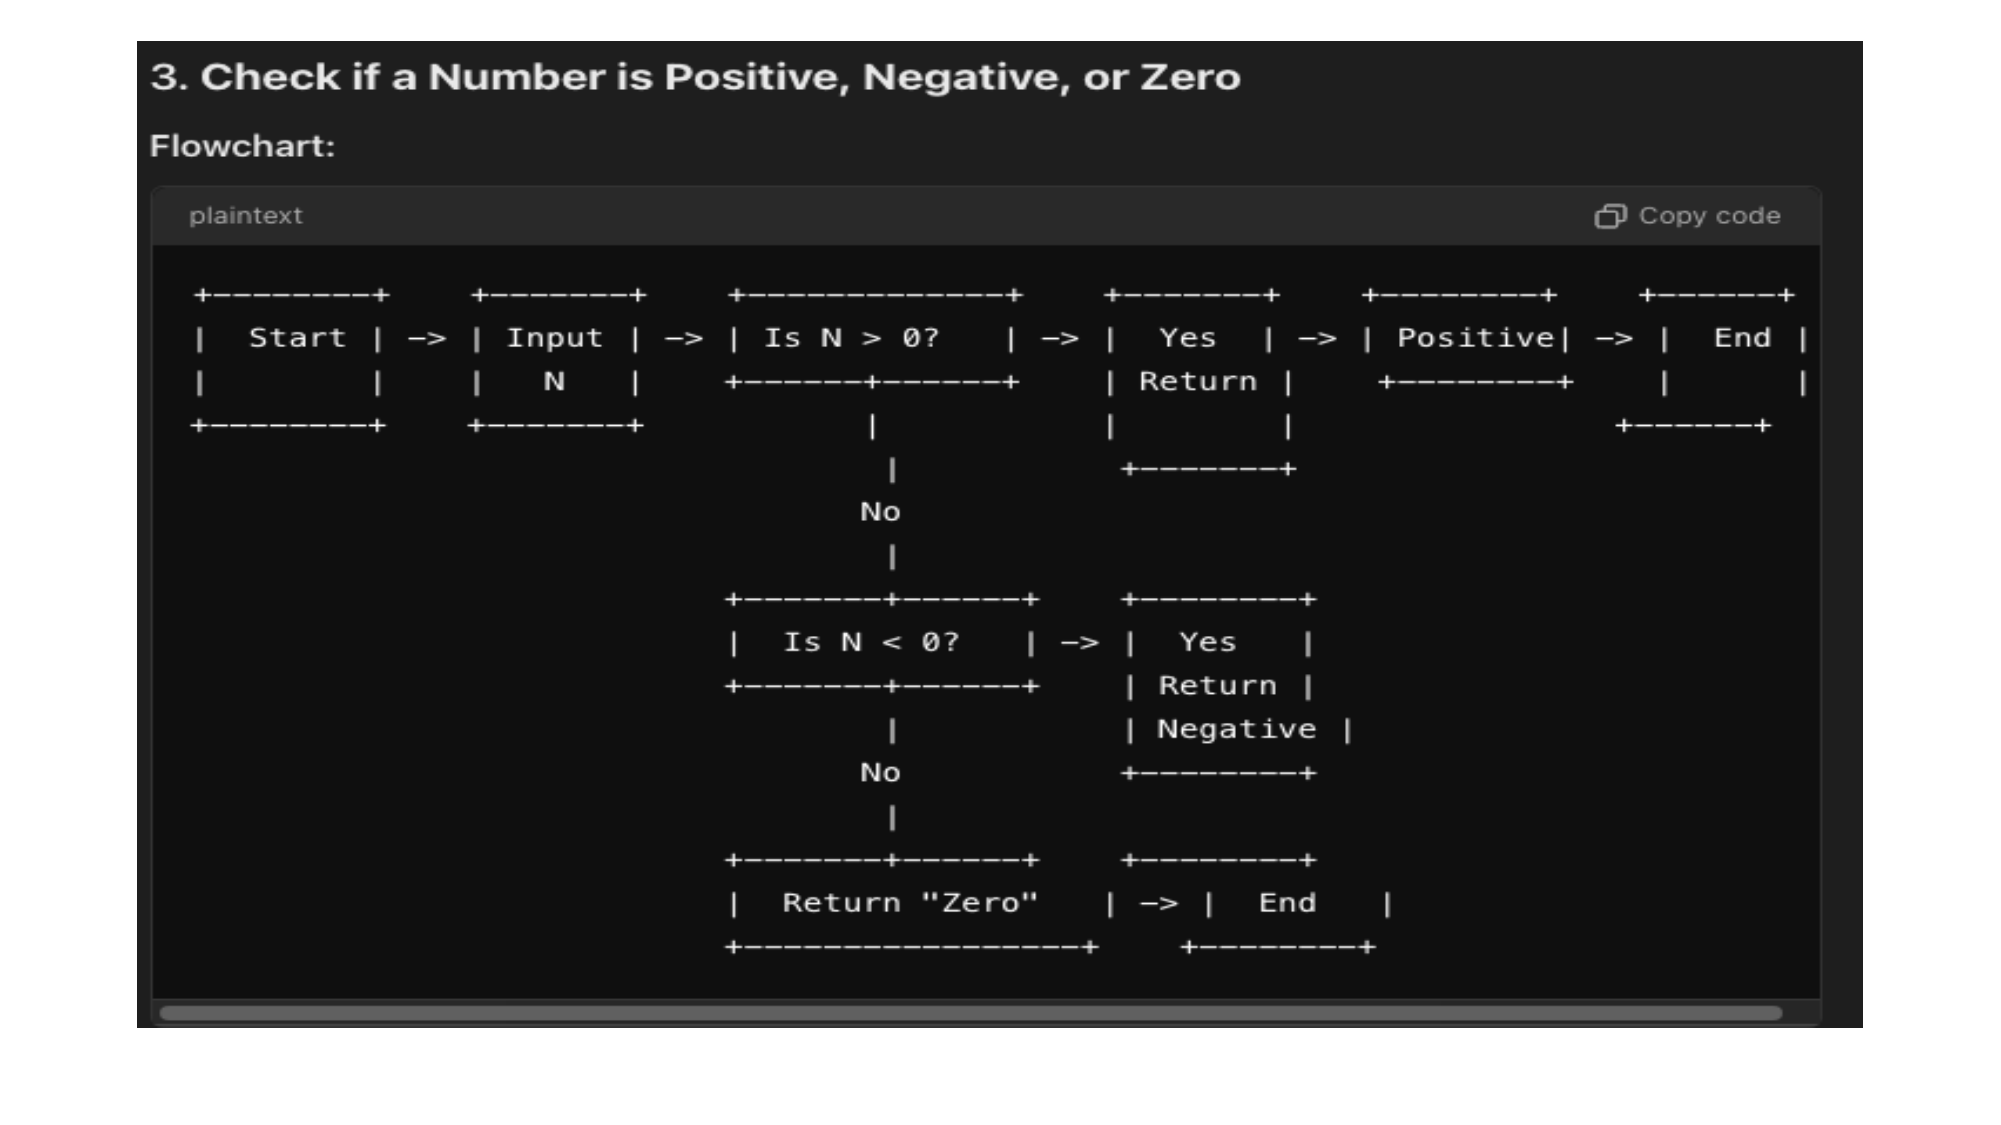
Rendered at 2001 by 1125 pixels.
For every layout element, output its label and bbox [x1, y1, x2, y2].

picture [137, 41, 1863, 1028]
